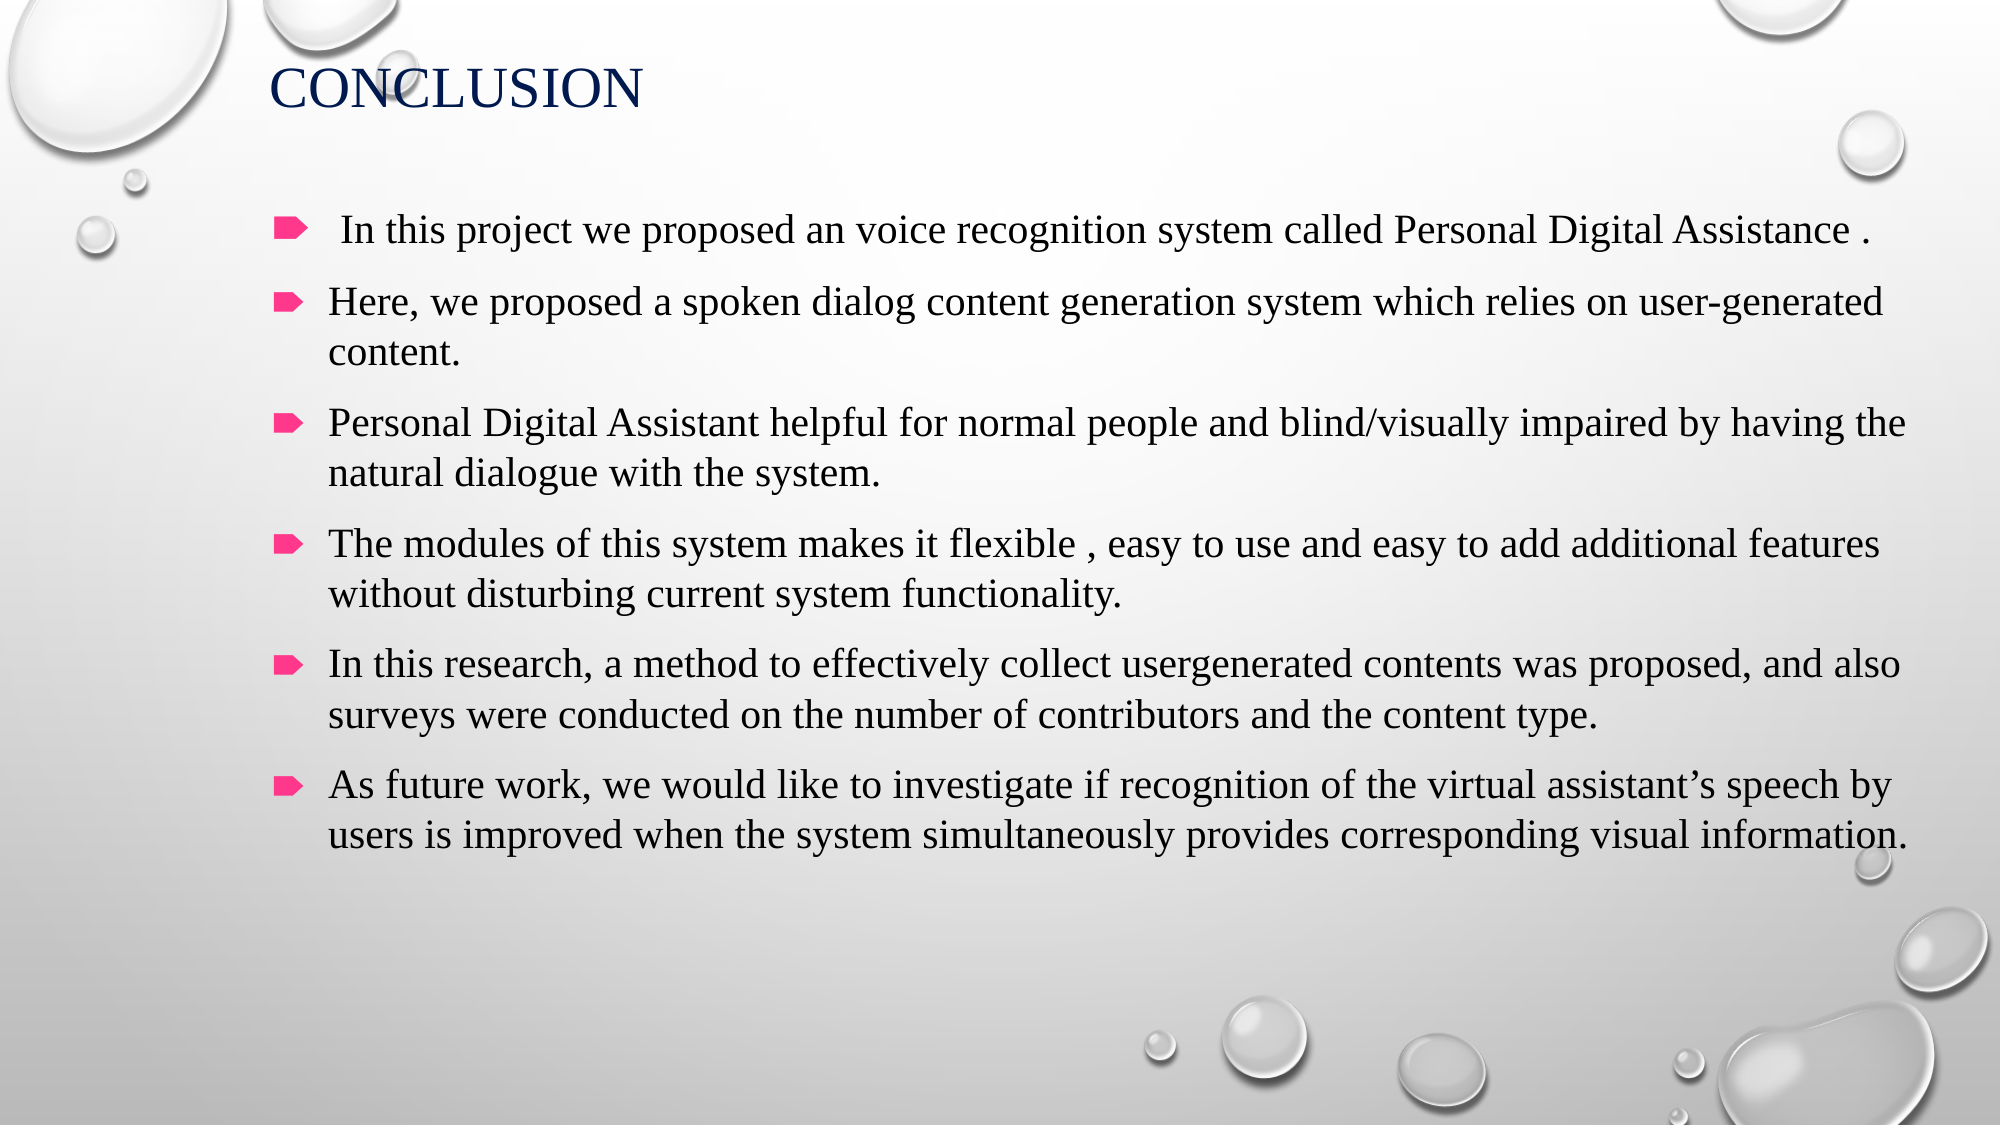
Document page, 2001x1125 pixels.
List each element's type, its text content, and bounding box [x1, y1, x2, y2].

picture [0, 0, 2000, 1125]
title CONCLUSION [254, 49, 1814, 190]
list In this project we proposed an voice recognition system called Personal Digital Assistance . Here, we proposed a spoken dialog content generation system which relies on user-generated content. Personal Digital Assistant helpful for normal people and blind/visually impaired by having the natural dialogue with the system. The modules of this system makes it flexible , easy to use and easy to add additional features without disturbing current system functionality. In this research, a method to effectively collect usergenerated contents was proposed, and also surveys were conducted on the number of contributors and the content type. As future work, we would like to investigate if recognition of the virtual assistant’s speech by users is improved when the system simultaneously provides corresponding visual information. [256, 187, 2000, 1125]
